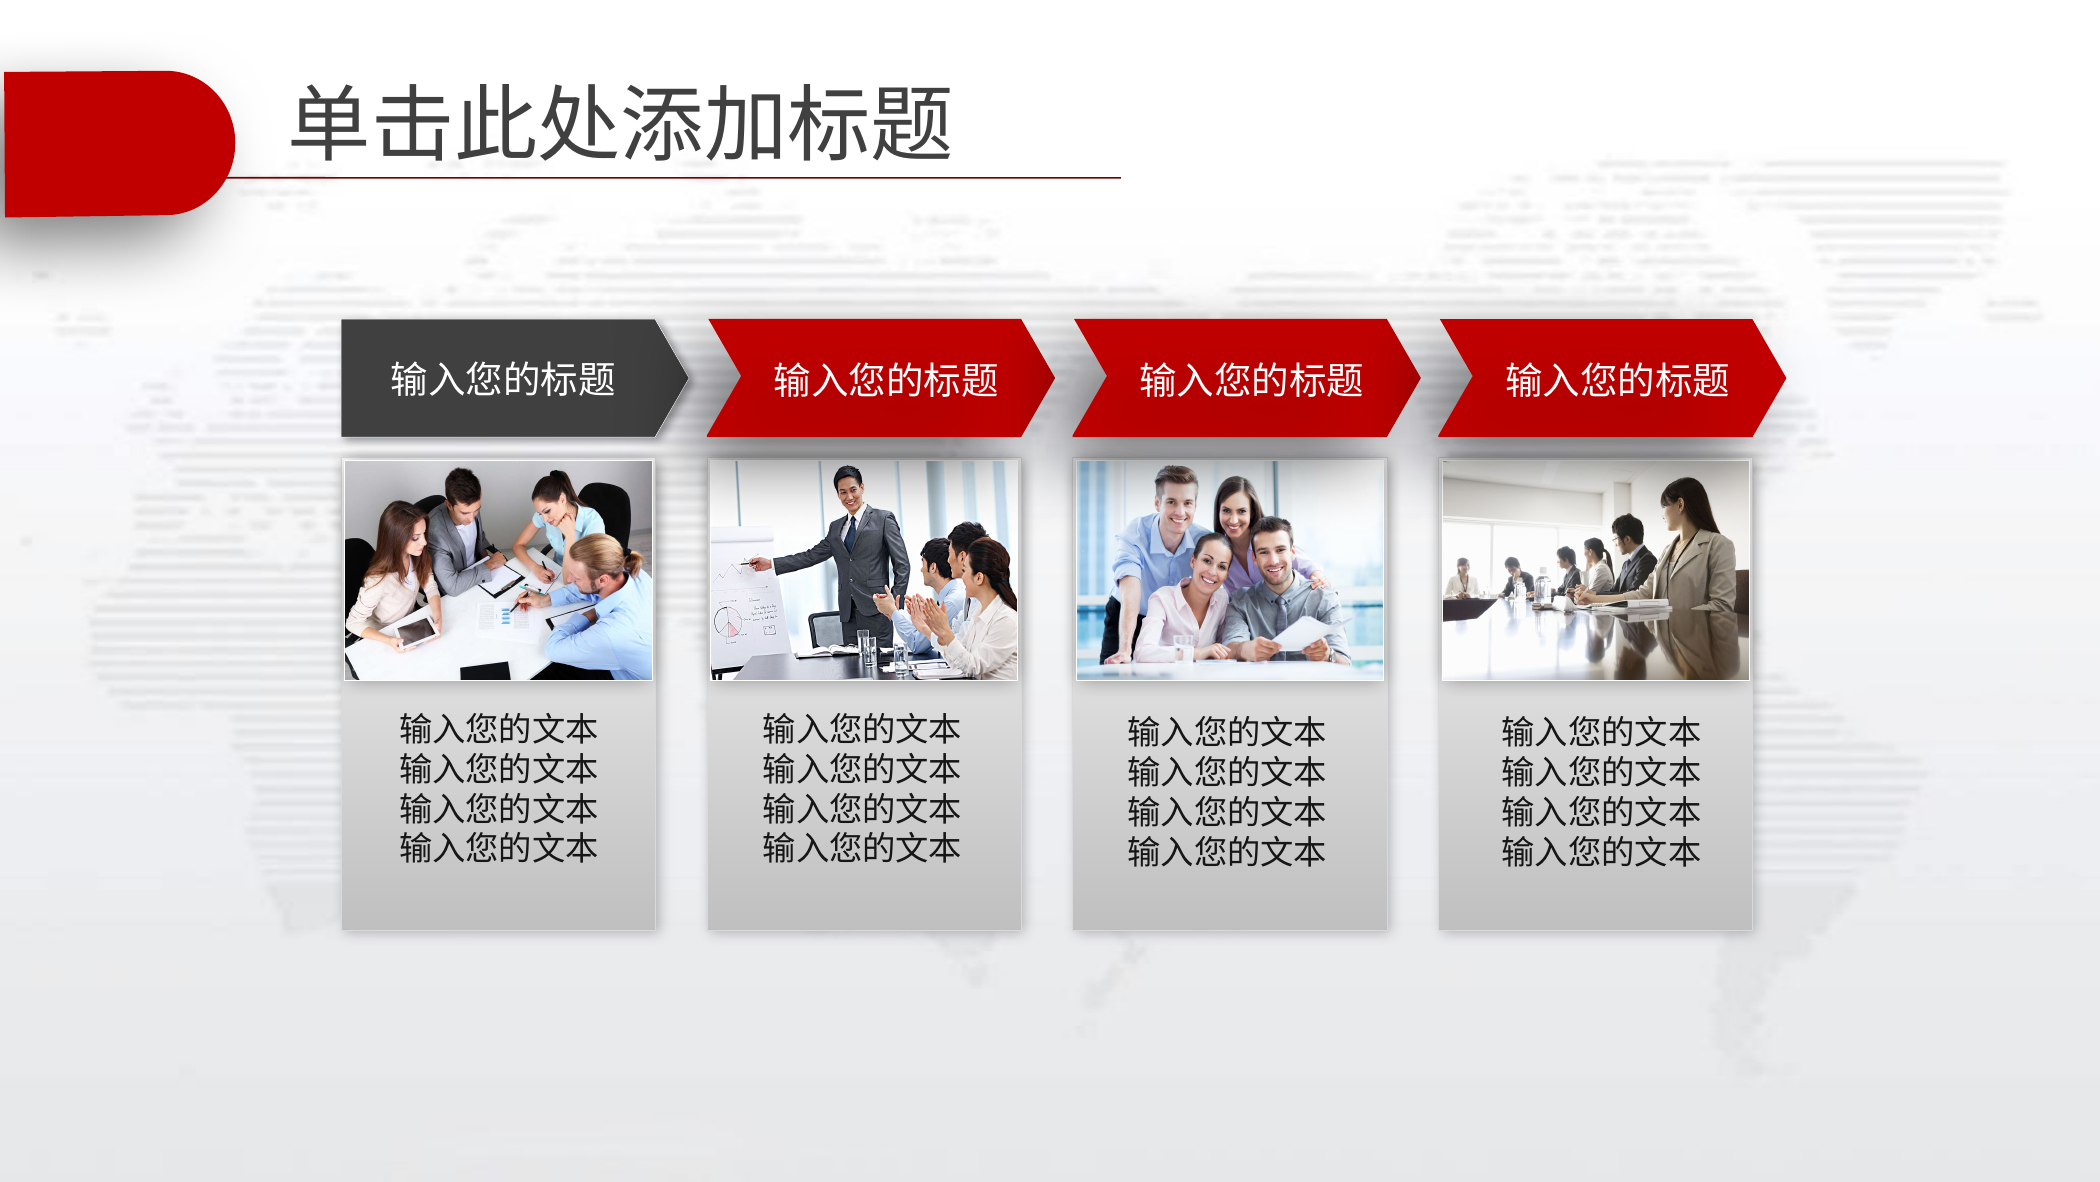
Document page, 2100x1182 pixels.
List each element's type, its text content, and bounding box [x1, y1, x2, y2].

text_box [1074, 503, 1385, 683]
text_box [706, 318, 1056, 438]
text_box [1072, 689, 1387, 931]
text_box [706, 688, 1022, 931]
text_box [1440, 494, 1751, 683]
text_box 输入您的文本输入您的文本 输入您的文本输入您的文本 [374, 700, 624, 875]
text_box 输入您的文本输入您的文本 输入您的文本输入您的文本 [738, 700, 987, 875]
text_box [708, 503, 1020, 683]
text_box [1438, 689, 1753, 931]
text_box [1438, 318, 1787, 438]
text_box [1072, 318, 1422, 438]
text_box [342, 458, 654, 683]
text_box [341, 689, 656, 931]
text_box 输入您的文本输入您的文本 输入您的文本输入您的文本 [1103, 704, 1352, 879]
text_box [340, 318, 690, 438]
title 单击此处添加标题 [270, 47, 1691, 196]
text_box 输入您的文本输入您的文本 输入您的文本输入您的文本 [1478, 703, 1726, 878]
picture [0, 0, 2100, 1182]
